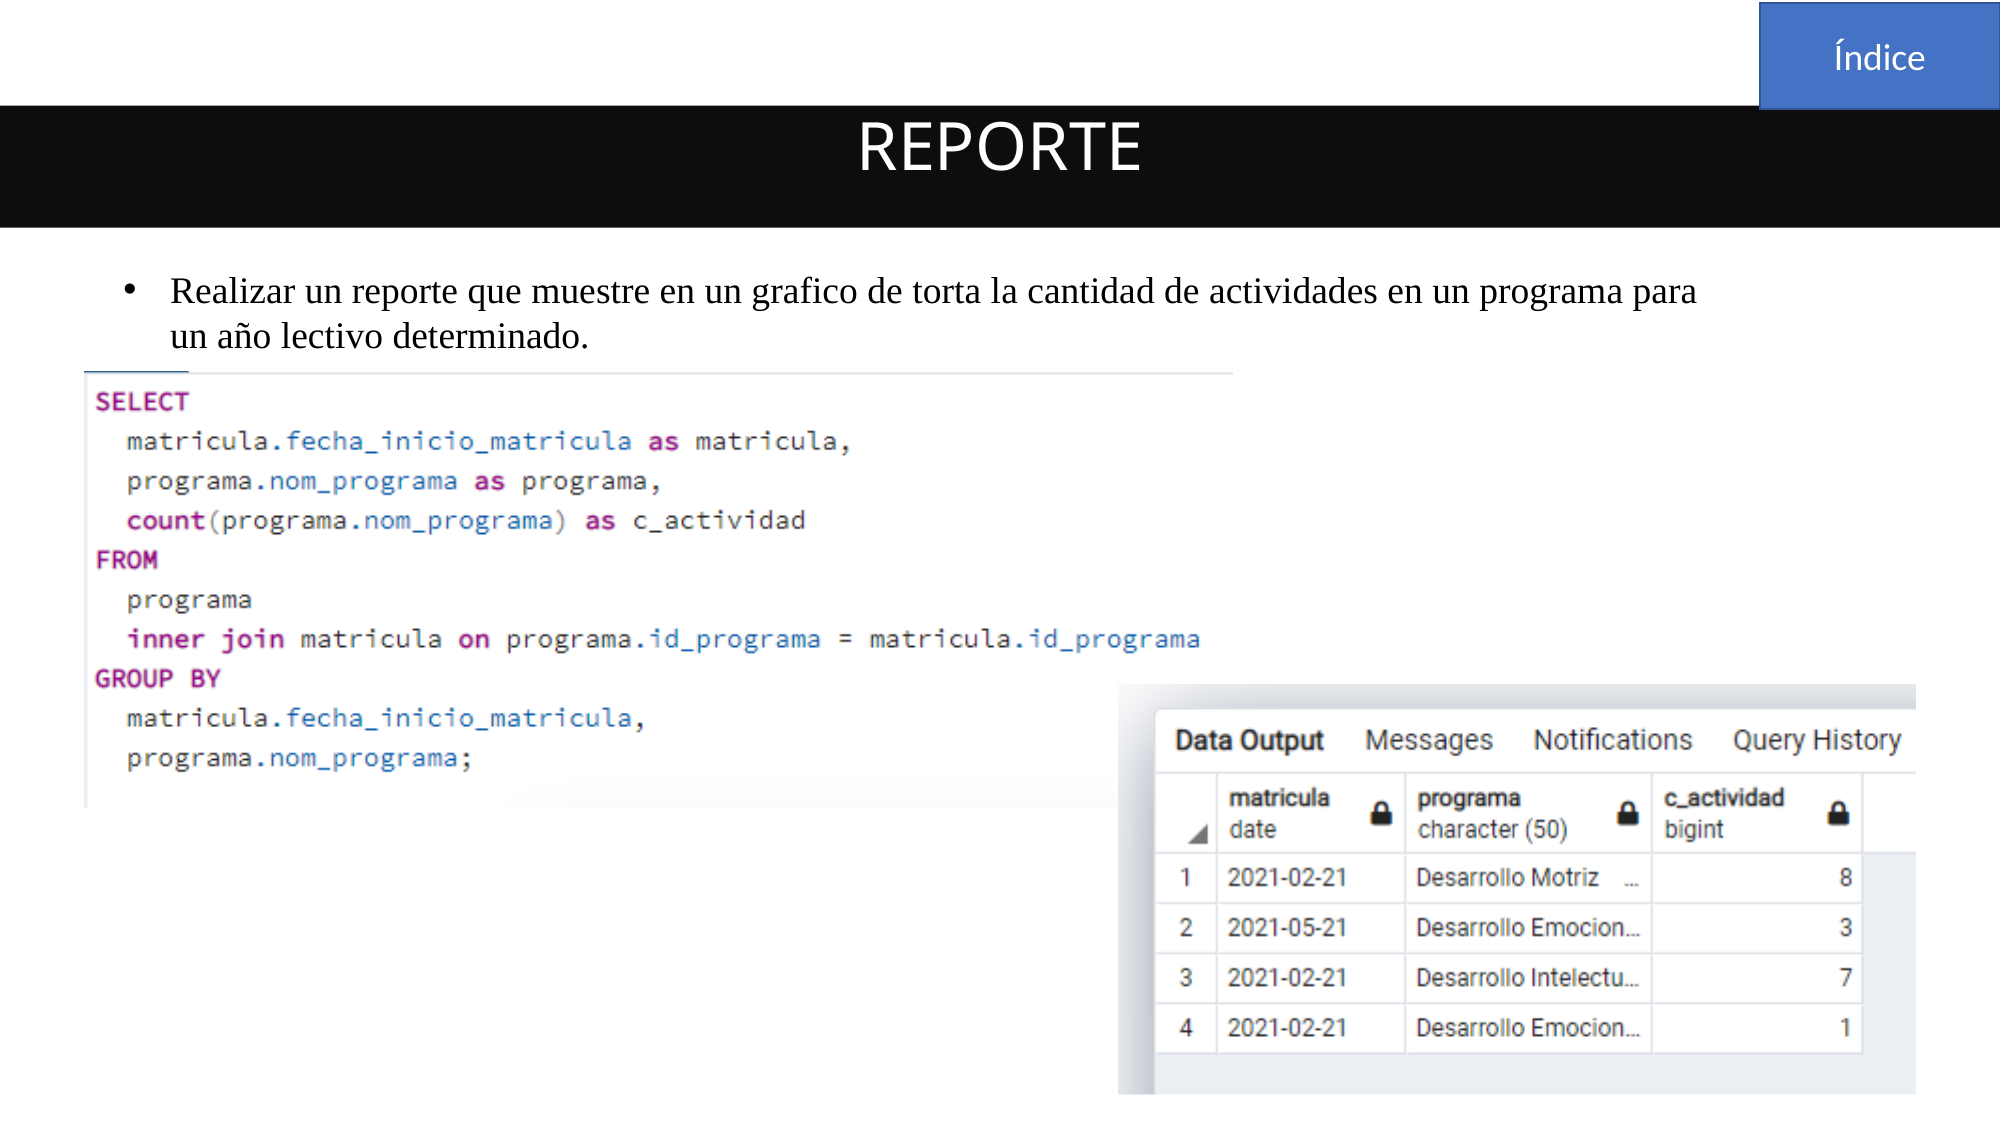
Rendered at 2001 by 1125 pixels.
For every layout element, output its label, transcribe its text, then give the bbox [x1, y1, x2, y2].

picture [84, 371, 1916, 1100]
text_box REPORTE [0, 105, 2000, 228]
text_box Índice [1759, 2, 2000, 110]
text_box Realizar un reporte que muestre en un grafico de torta la cantidad de actividades en un programa para un año lectivo determinado. [108, 259, 1733, 364]
